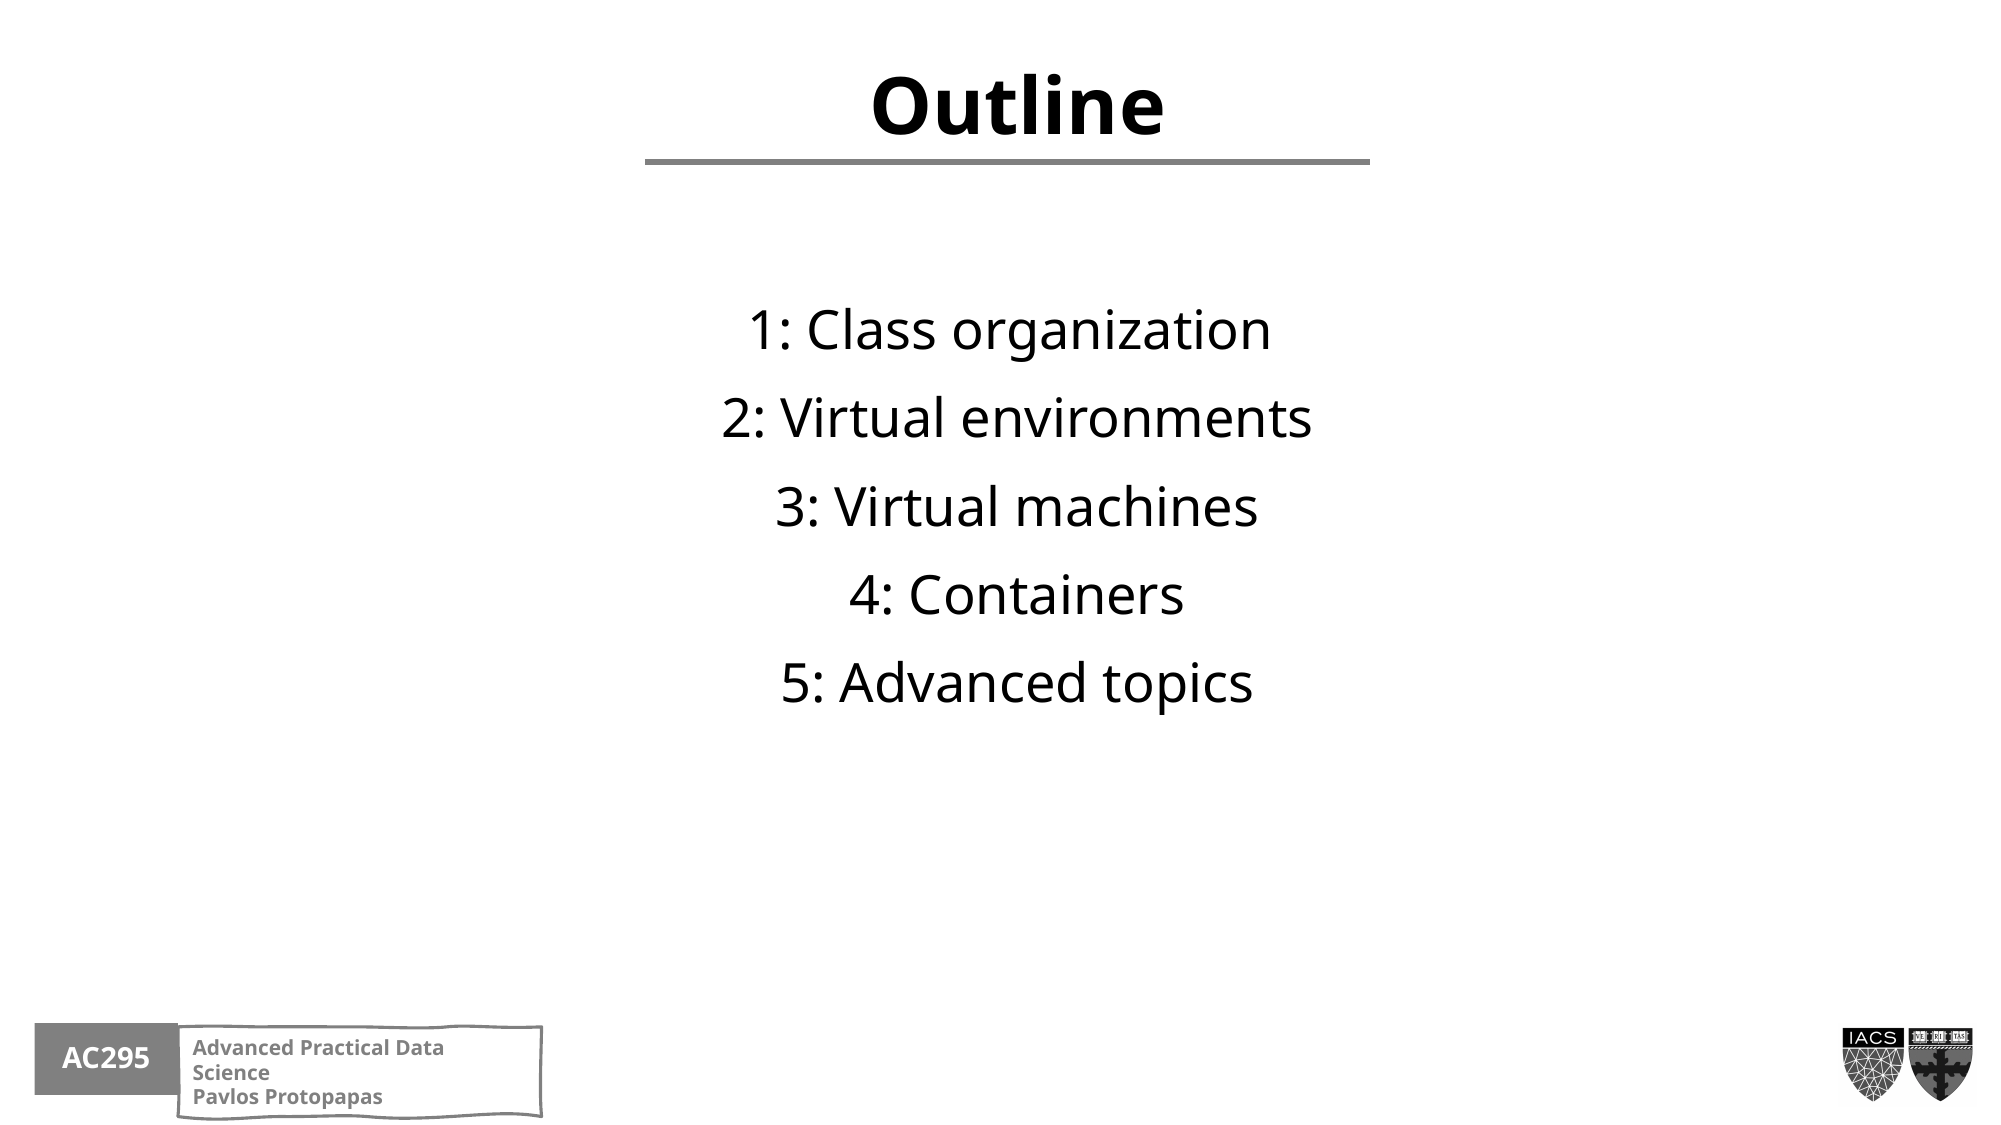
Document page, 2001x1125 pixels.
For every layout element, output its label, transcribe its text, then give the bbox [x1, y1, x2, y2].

list 1: Class organization 2: Virtual environments 3: Virtual machines 4: Containers 5: Advanced topics [290, 287, 1745, 953]
picture [1838, 1023, 1977, 1107]
list Outline [167, 48, 1868, 160]
